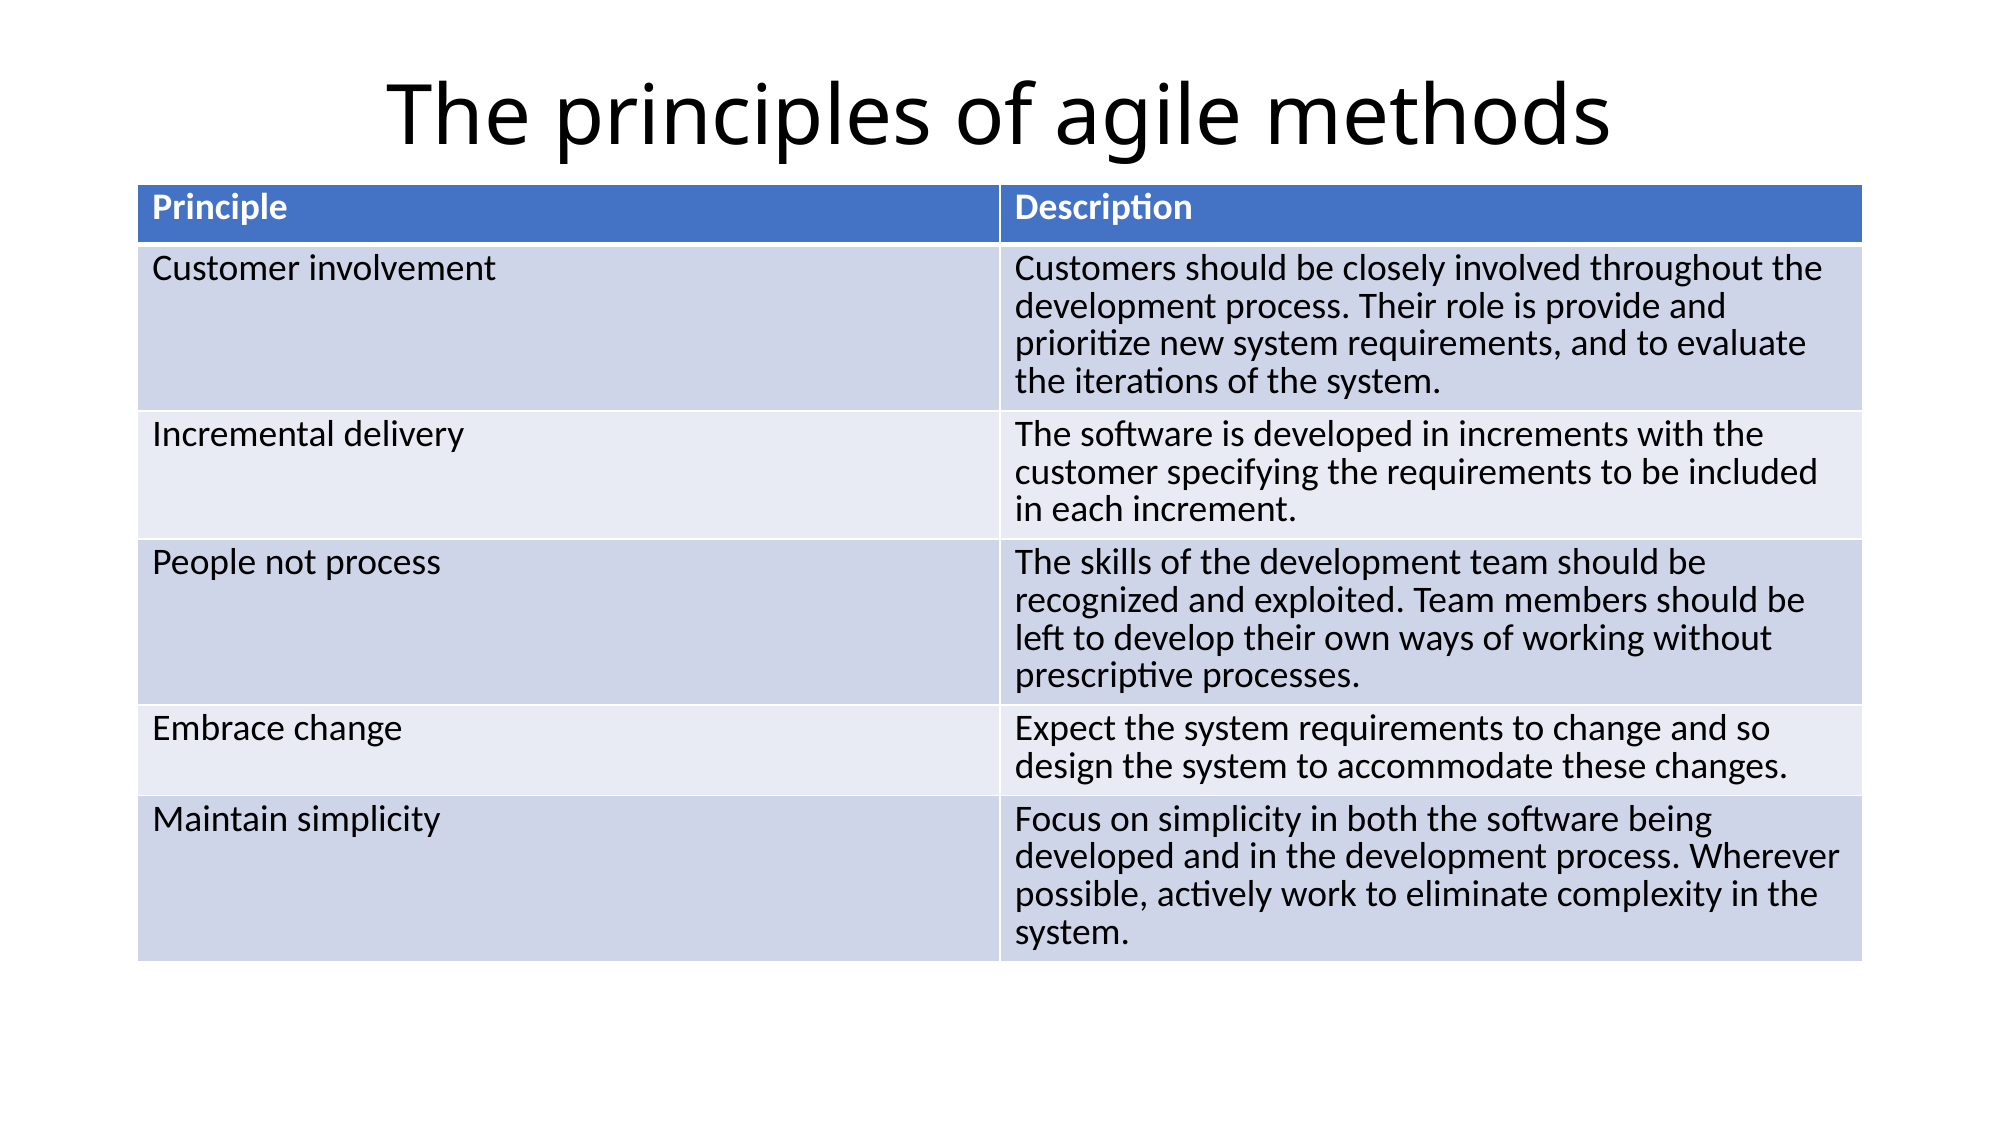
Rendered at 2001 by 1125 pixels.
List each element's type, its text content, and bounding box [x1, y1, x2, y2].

table_cell Customers should be closely involved throughout the development process. Their role is provide and prioritize new system requirements, and to evaluate the iterations of the system. [1001, 247, 1862, 410]
table_cell The skills of the development team should be recognized and exploited. Team members should be left to develop their own ways of working without prescriptive processes. [1001, 540, 1862, 704]
title The principles of agile methods [137, 52, 1863, 183]
table_cell Focus on simplicity in both the software being developed and in the development process. Wherever possible, actively work to eliminate complexity in the system. [1001, 796, 1862, 961]
table_cell Expect the system requirements to change and so design the system to accommodate these changes. [1001, 706, 1862, 795]
table_cell Customer involvement [138, 247, 999, 410]
table_header Principle [138, 185, 999, 242]
table_cell Embrace change [138, 706, 999, 795]
table_cell Maintain simplicity [138, 796, 999, 961]
table_cell Incremental delivery [138, 412, 999, 538]
table_cell The software is developed in increments with the customer specifying the requirements to be included in each increment. [1001, 412, 1862, 538]
table_header Description [1001, 185, 1862, 242]
table_cell People not process [138, 540, 999, 704]
